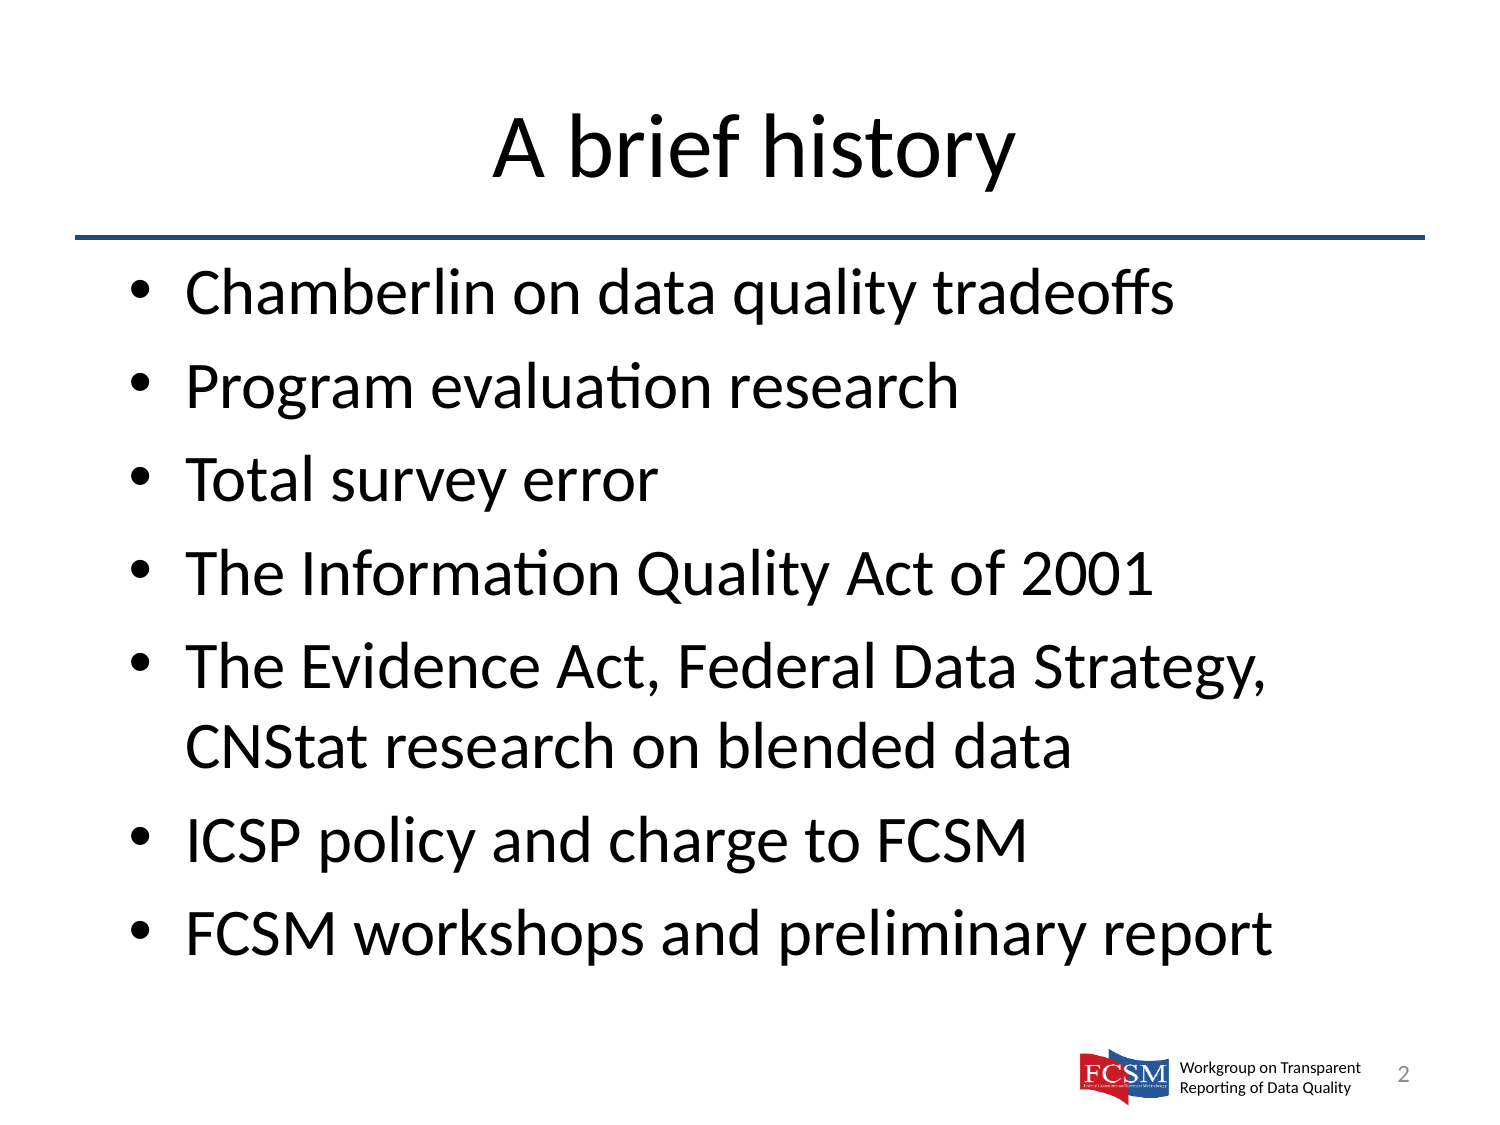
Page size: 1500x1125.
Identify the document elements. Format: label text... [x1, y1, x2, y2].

slide_number 2 [1074, 1042, 1425, 1103]
list Chamberlin on data quality tradeoffs Program evaluation research Total survey error The Information Quality Act of 2001 The Evidence Act, Federal Data Strategy, CNStat research on blended data ICSP policy and charge to FCSM FCSM workshops and preliminary report [113, 240, 1397, 1029]
title A brief history [79, 46, 1430, 235]
picture [1074, 1103, 1175, 1108]
